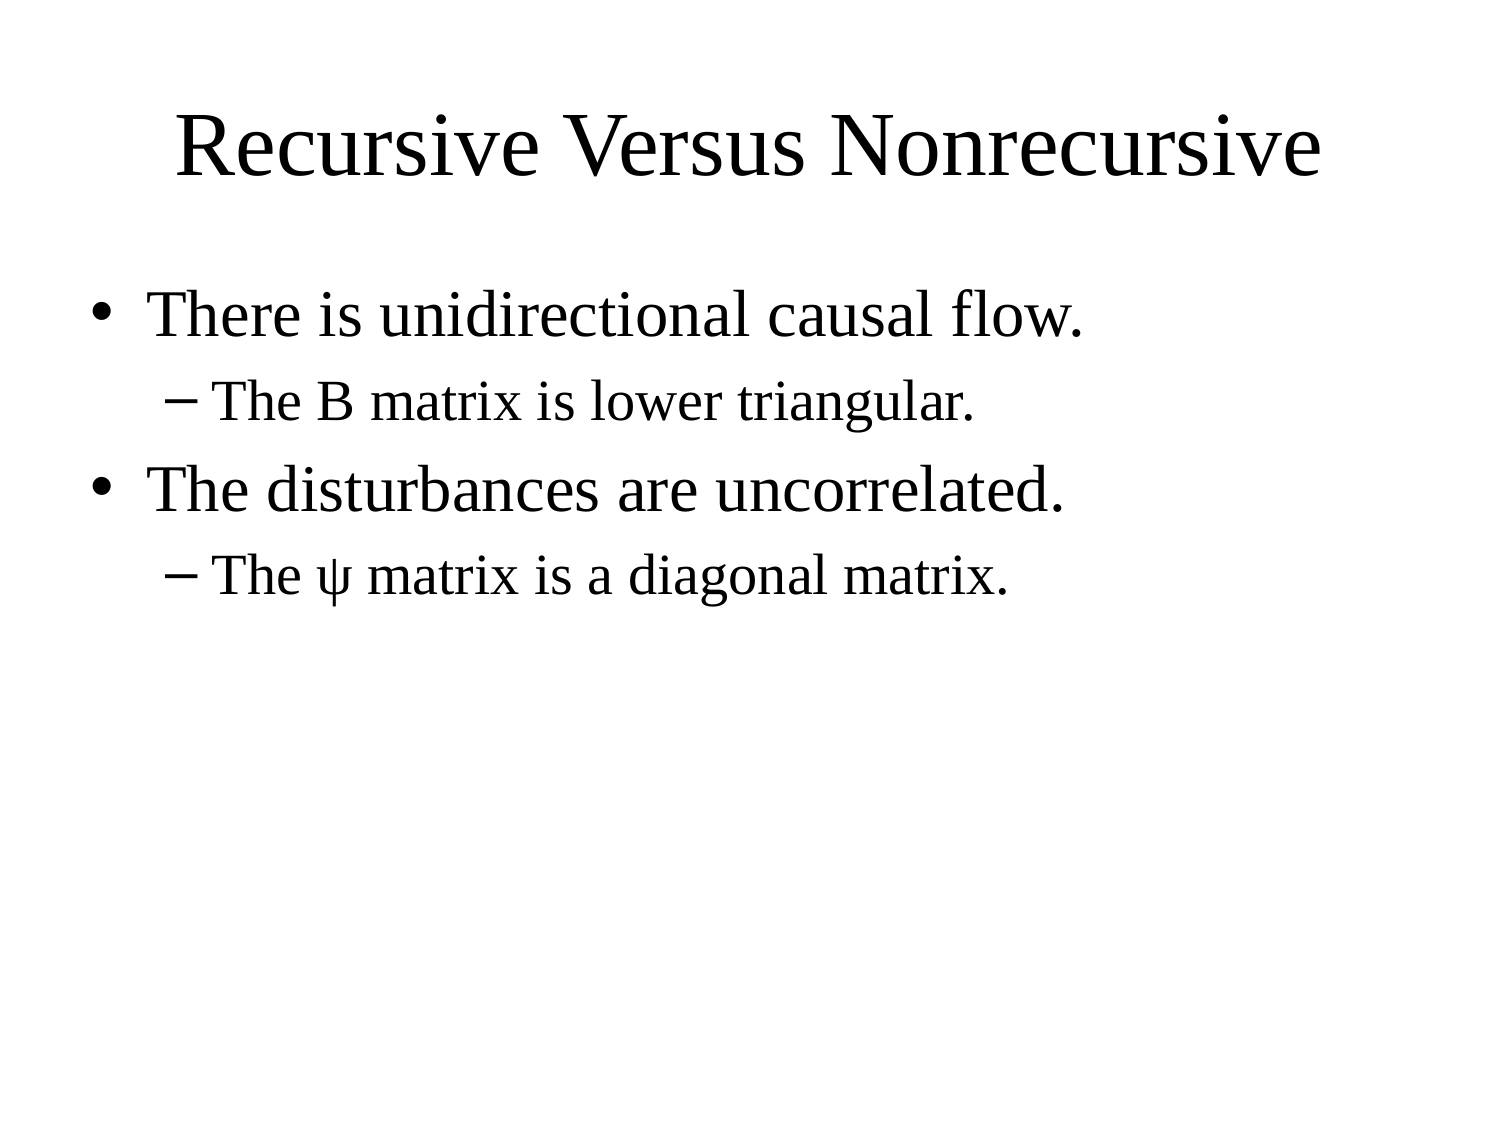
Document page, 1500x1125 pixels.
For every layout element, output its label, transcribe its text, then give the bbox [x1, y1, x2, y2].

title Recursive Versus Nonrecursive [75, 45, 1425, 233]
list There is unidirectional causal flow. The B matrix is lower triangular. The disturbances are uncorrelated. The ψ matrix is a diagonal matrix. [75, 262, 1425, 1005]
